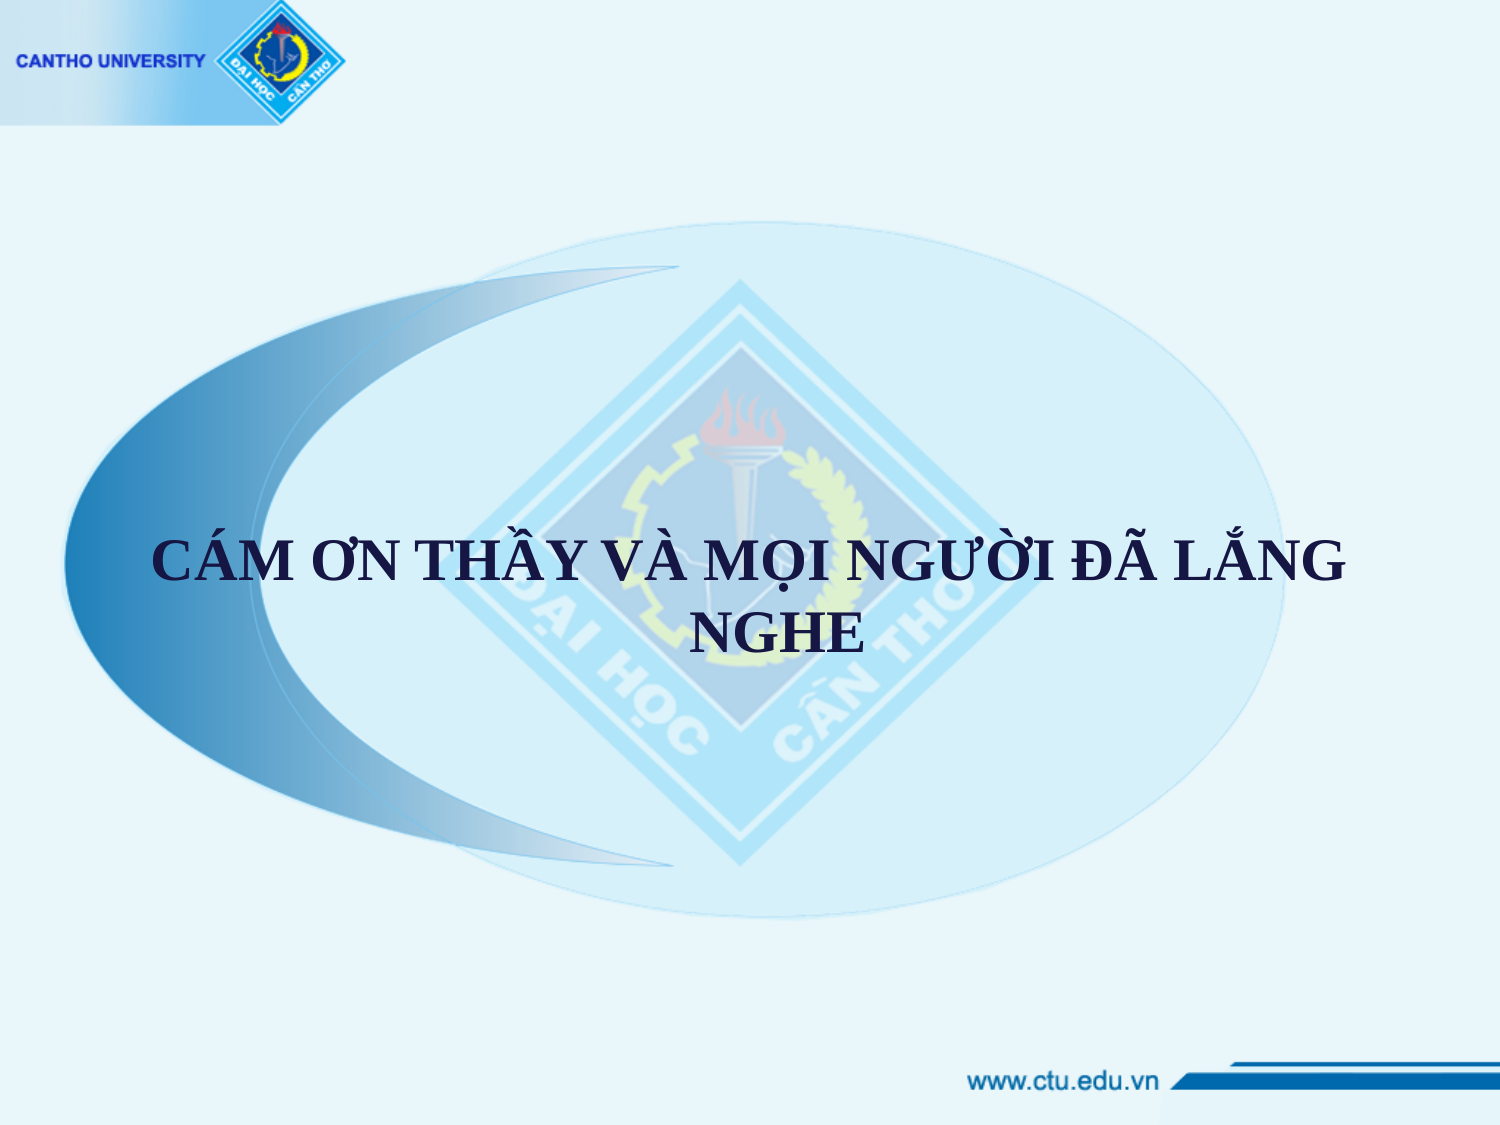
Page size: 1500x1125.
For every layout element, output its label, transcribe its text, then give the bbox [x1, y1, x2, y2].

picture [0, 0, 1500, 1125]
picture [222, 4, 341, 118]
list CÁM ƠN THẦY VÀ MỌI NGƯỜI ĐÃ LẮNG NGHE [99, 512, 1400, 932]
